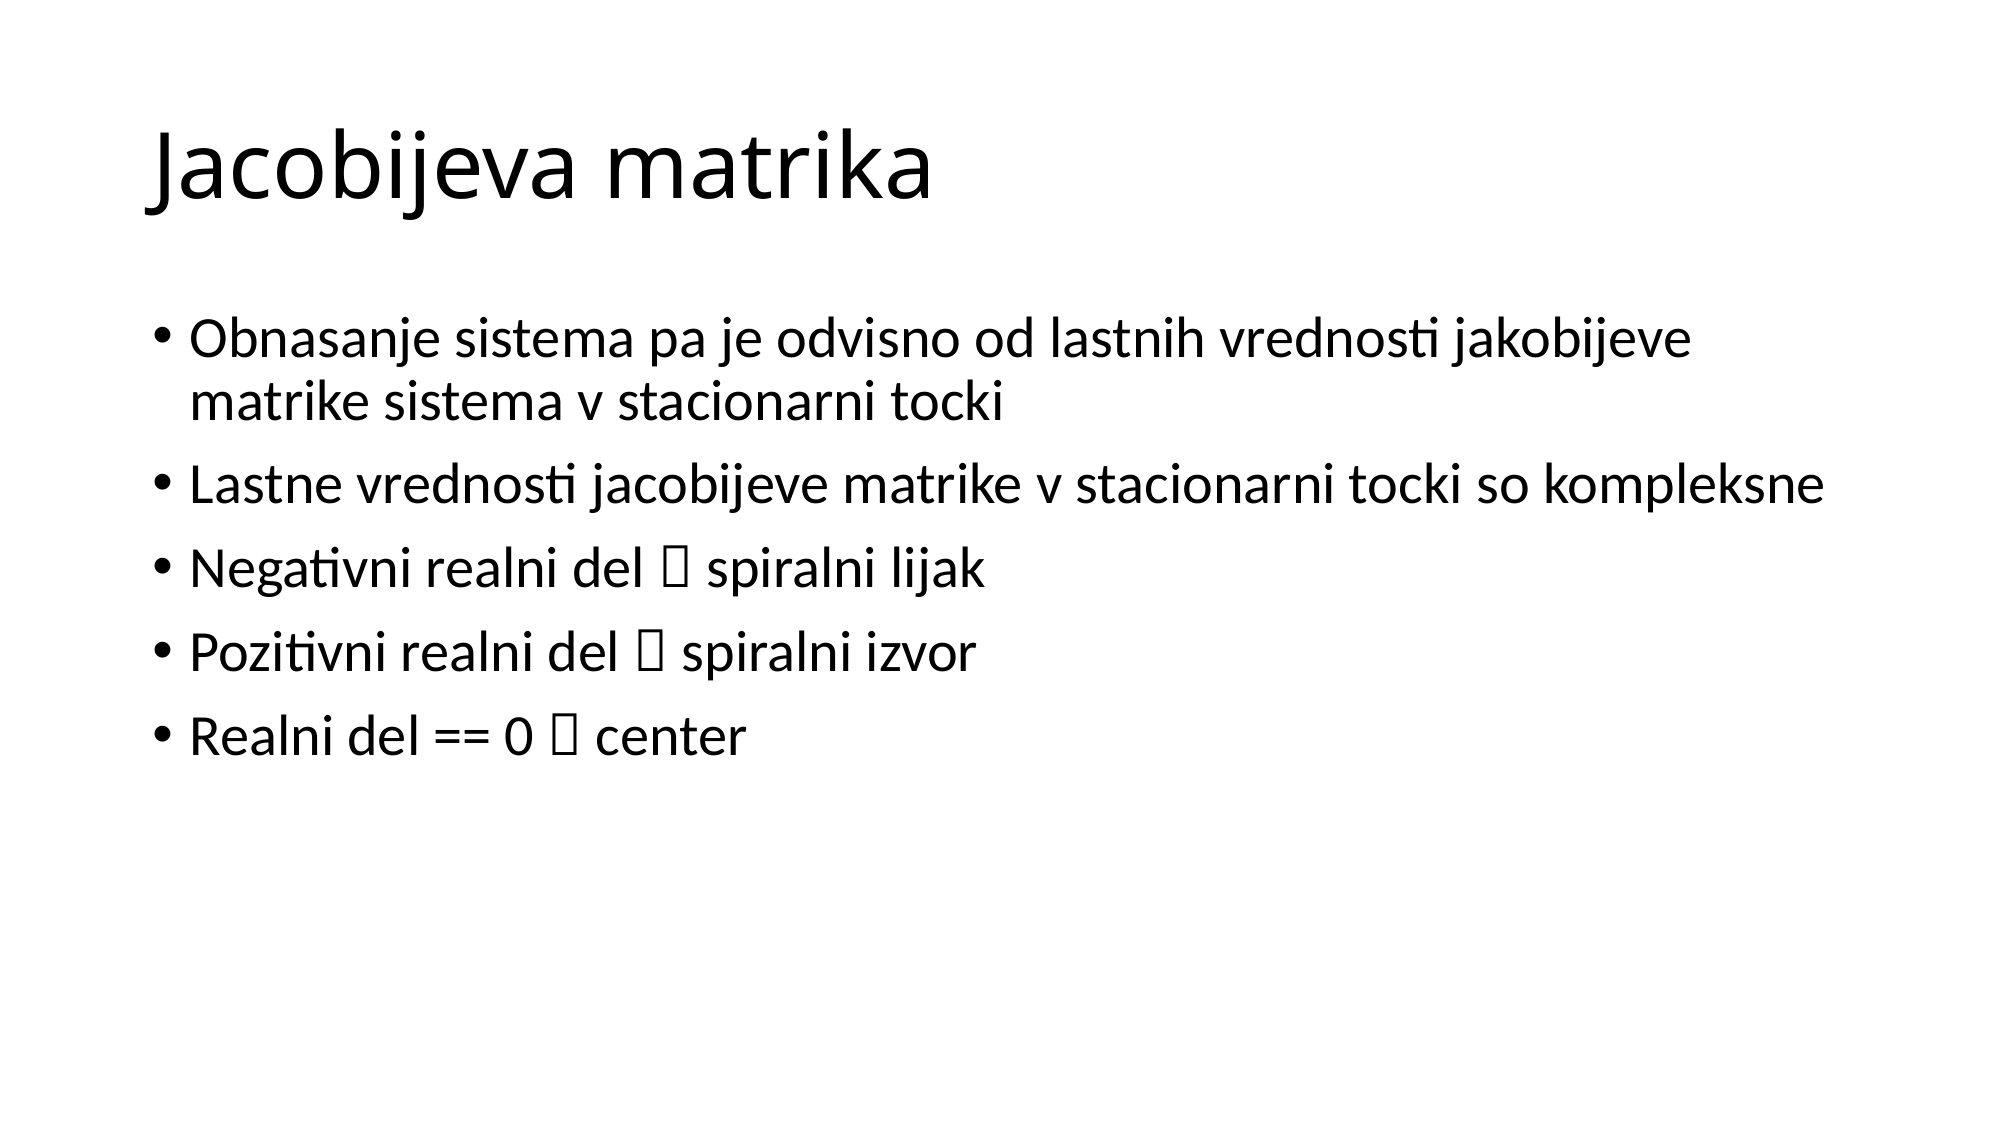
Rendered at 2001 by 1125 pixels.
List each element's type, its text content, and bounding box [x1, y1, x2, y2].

list Obnasanje sistema pa je odvisno od lastnih vrednosti jakobijeve matrike sistema v stacionarni tocki Lastne vrednosti jacobijeve matrike v stacionarni tocki so kompleksne Negativni realni del  spiralni lijak Pozitivni realni del  spiralni izvor Realni del == 0  center [137, 299, 1863, 1014]
title Jacobijeva matrika [137, 59, 1863, 278]
